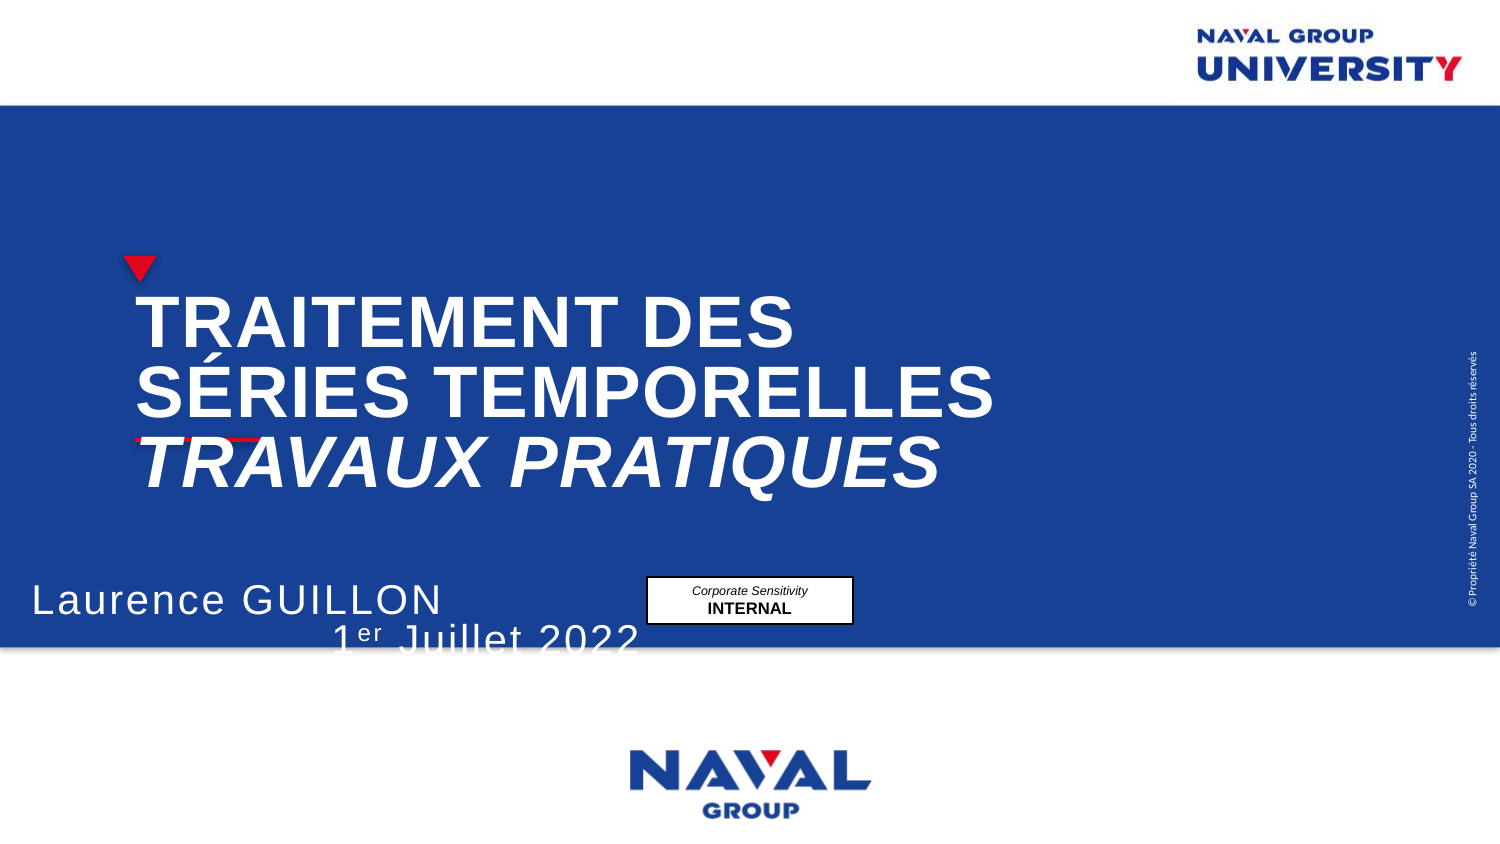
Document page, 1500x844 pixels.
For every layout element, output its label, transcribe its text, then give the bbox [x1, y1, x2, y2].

subtitle Laurence GUILLON 1er Juillet 2022 [16, 574, 1500, 674]
title Traitement des séries temporelles travaux pratiques [120, 283, 1409, 439]
picture [591, 711, 911, 844]
picture [1175, 0, 1485, 104]
